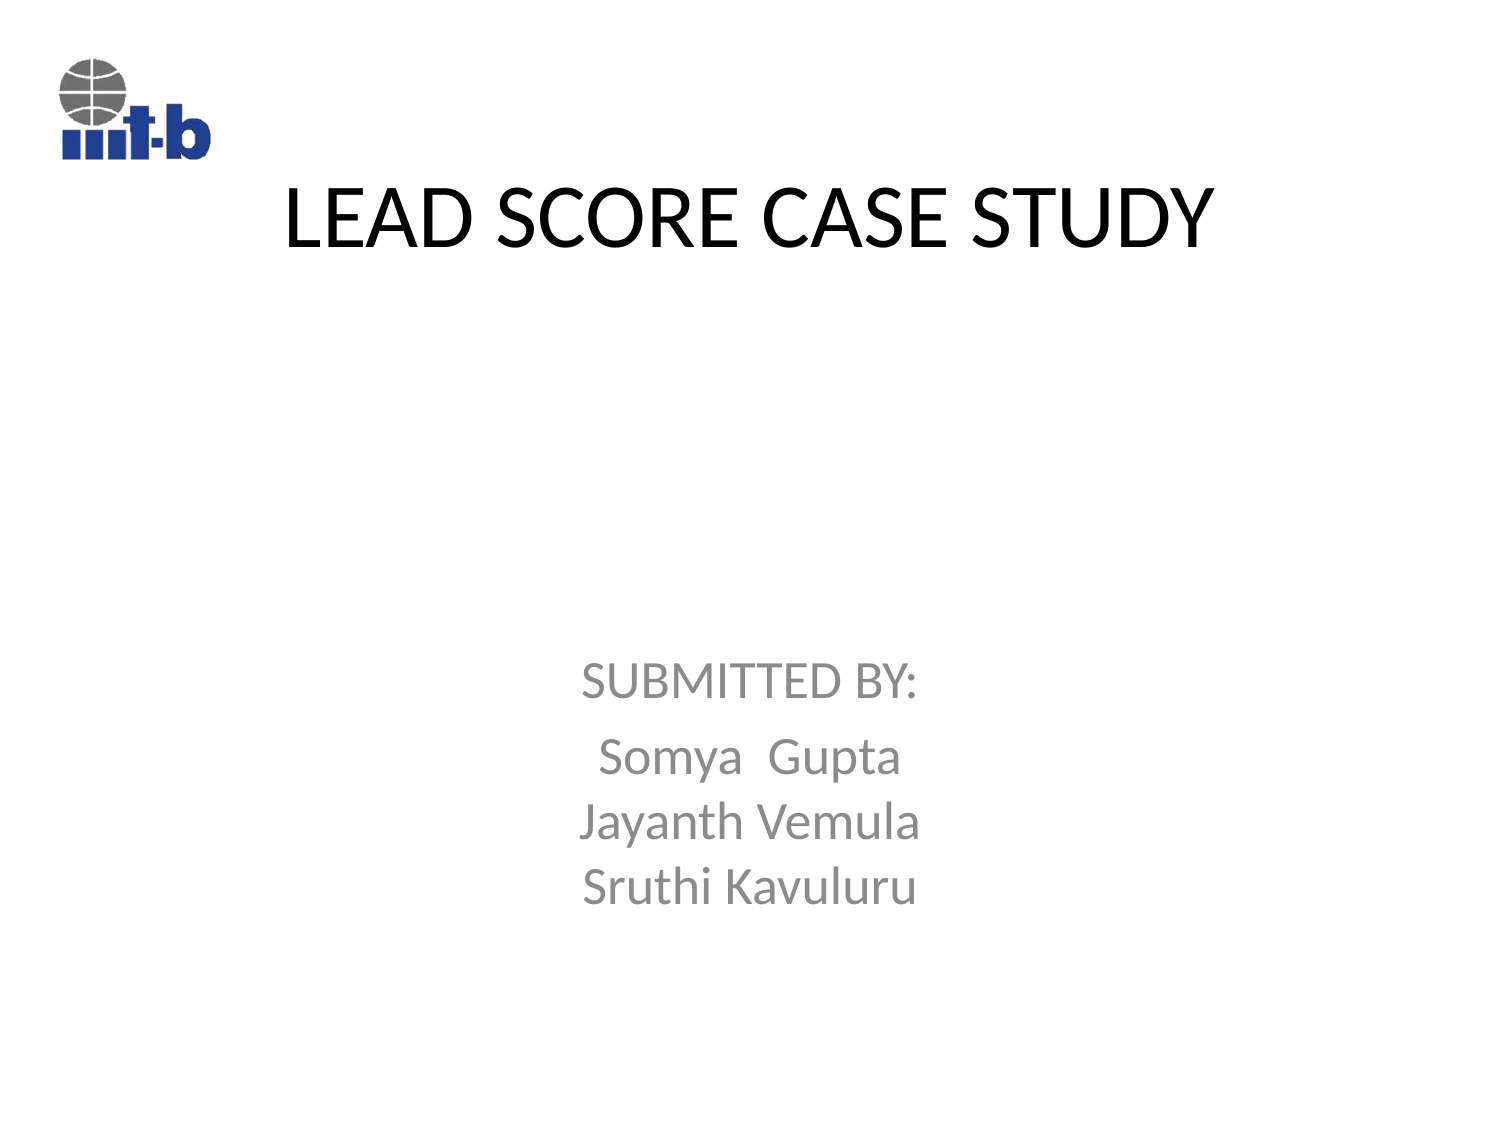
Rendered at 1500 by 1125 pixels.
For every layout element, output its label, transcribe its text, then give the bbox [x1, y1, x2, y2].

subtitle SUBMITTED BY: Somya Gupta Jayanth Vemula Sruthi Kavuluru [225, 637, 1275, 925]
title LEAD SCORE CASE STUDY [112, 105, 1388, 317]
picture [58, 58, 211, 161]
